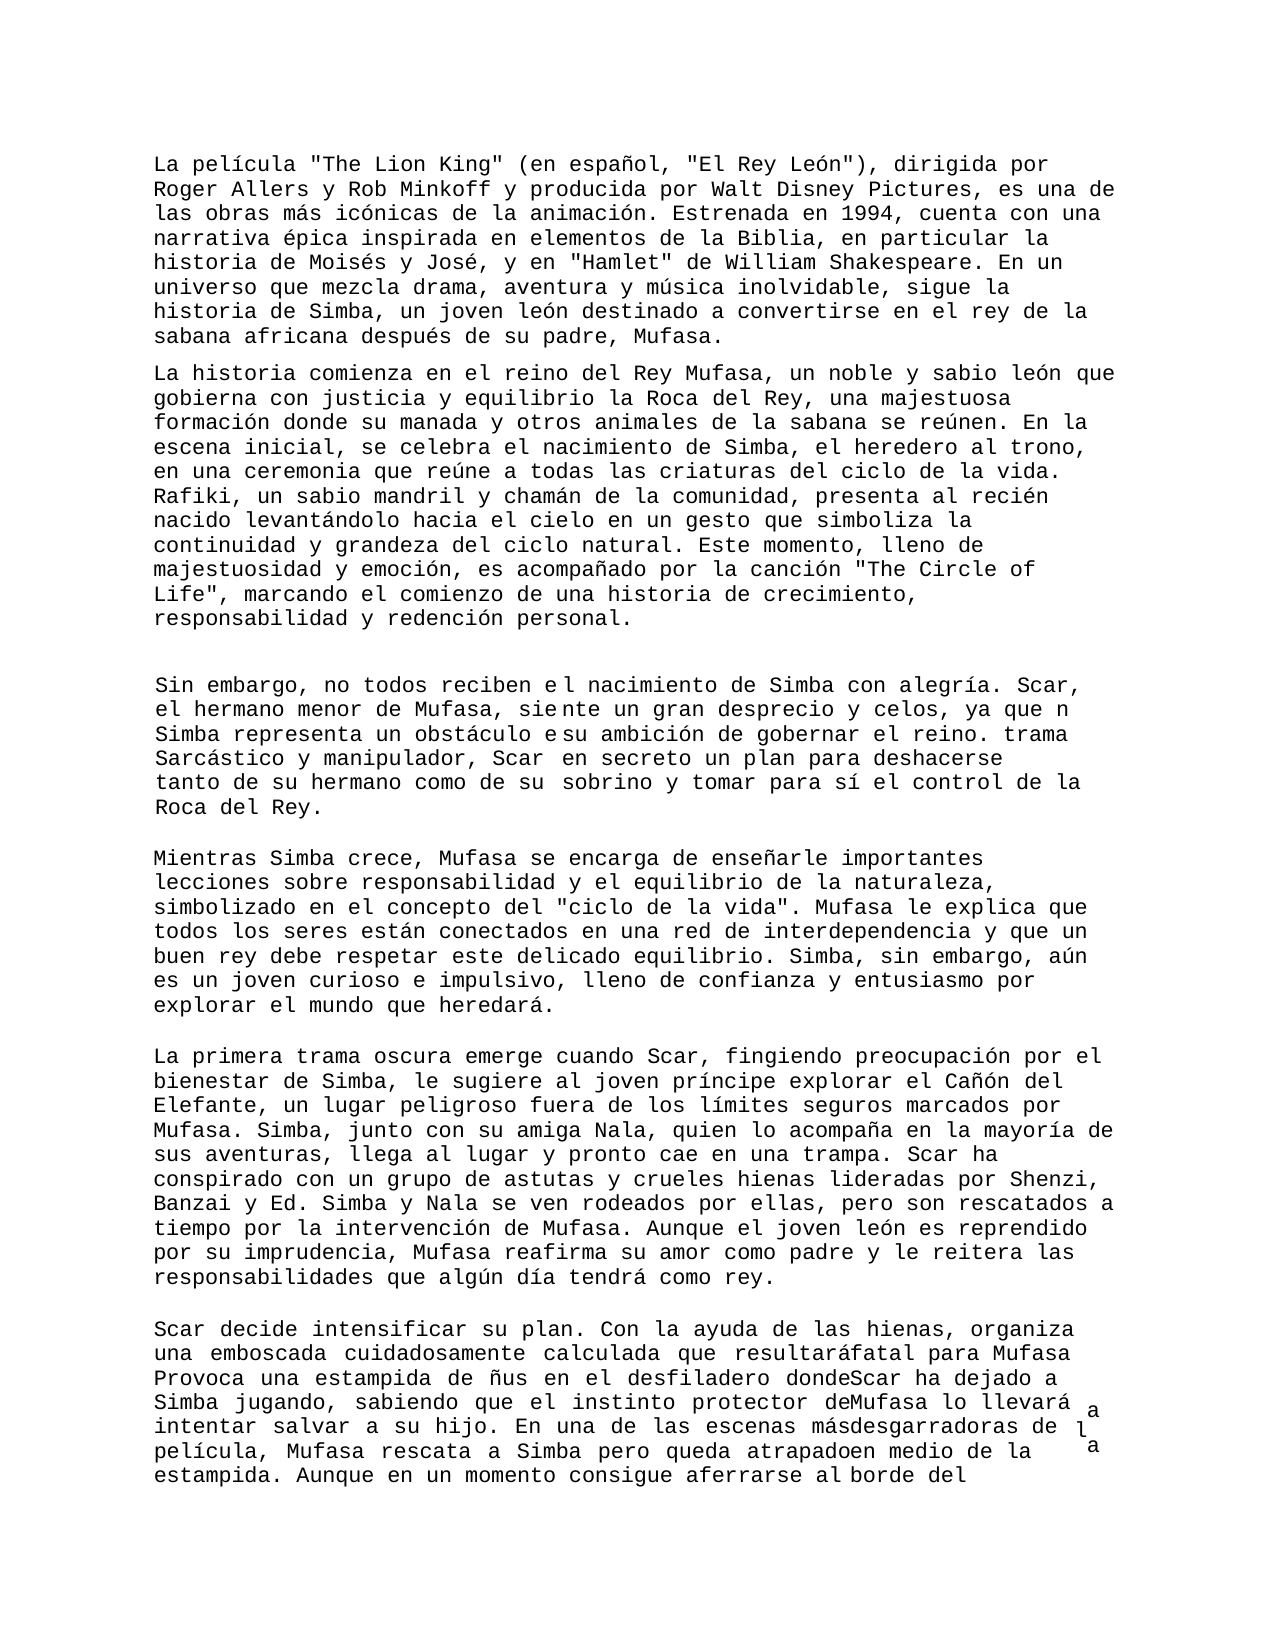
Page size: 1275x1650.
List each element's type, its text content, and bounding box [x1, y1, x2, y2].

text_box Sin embargo, no todos reciben e el hermano menor de Mufasa, sie Simba representa un obstáculo e Sarcástico y manipulador, Scar tanto de su hermano como de su Roca del Rey. [154, 671, 565, 820]
text_box a a [1086, 1395, 1104, 1436]
text_box hienas, organiza fatal para Mufasa Scar ha dejado a Mufasa lo llevará desgarradoras de en medio de la borde del [849, 1315, 1077, 1485]
text_box Scar decide intensificar su plan. Con la ayuda de las una emboscada cuidadosamente calculada que resultará Provoca una estampida de ñus en el desfiladero donde Simba jugando, sabiendo que el instinto protector de intentar salvar a su hijo. En una de las escenas más película, Mufasa rescata a Simba pero queda atrapado estampida. Aunque en un momento consigue aferrarse al [153, 1315, 852, 1489]
text_box l [1074, 1415, 1086, 1436]
text_box La primera trama oscura emerge cuando Scar, fingiendo preocupación por el bienestar de Simba, le sugiere al joven príncipe explorar el Cañón del Elefante, un lugar peligroso fuera de los límites seguros marcados por Mufasa. Simba, junto con su amiga Nala, quien lo acompaña en la mayoría de sus aventuras, llega al lugar y pronto cae en una trampa. Scar ha conspirado con un grupo de astutas y crueles hienas lideradas por Shenzi, Banzai y Ed. Simba y Nala se ven rodeados por ellas, pero son rescatados a tiempo por la intervención de Mufasa. Aunque el joven león es reprendido por su imprudencia, Mufasa reafirma su amor como padre y le reitera las responsabilidades que algún día tendrá como rey. [153, 1043, 1116, 1291]
text_box La película "The Lion King" (en español, "El Rey León"), dirigida por Roger Allers y Rob Minkoff y producida por Walt Disney Pictures, es una de las obras más icónicas de la animación. Estrenada en 1994, cuenta con una narrativa épica inspirada en elementos de la Biblia, en particular la historia de Moisés y José, y en "Hamlet" de William Shakespeare. En un universo que mezcla drama, aventura y música inolvidable, sigue la historia de Simba, un joven león destinado a convertirse en el rey de la sabana africana después de su padre, Mufasa. La historia comienza en el reino del Rey Mufasa, un noble y sabio león que gobierna con justicia y equilibrio la Roca del Rey, una majestuosa formación donde su manada y otros animales de la sabana se reúnen. En la escena inicial, se celebra el nacimiento de Simba, el heredero al trono, en una ceremonia que reúne a todas las criaturas del ciclo de la vida. Rafiki, un sabio mandril y chamán de la comunidad, presenta al recién nacido levantándolo hacia el cielo en un gesto que simboliza la continuidad y grandeza del ciclo natural. Este momento, lleno de majestuosidad y emoción, es acompañado por la canción "The Circle of Life", marcando el comienzo de una historia de crecimiento, responsabilidad y redención personal. [153, 151, 1117, 647]
text_box Mientras Simba crece, Mufasa se encarga de enseñarle importantes lecciones sobre responsabilidad y el equilibrio de la naturaleza, simbolizado en el concepto del "ciclo de la vida". Mufasa le explica que todos los seres están conectados en una red de interdependencia y que un buen rey debe respetar este delicado equilibrio. Simba, sin embargo, aún es un joven curioso e impulsivo, lleno de confianza y entusiasmo por explorar el mundo que heredará. [153, 845, 1104, 1019]
text_box l nacimiento de Simba con alegría. Scar, nte un gran desprecio y celos, ya que n su ambición de gobernar el reino. trama en secreto un plan para deshacerse sobrino y tomar para sí el control de la [561, 671, 1091, 796]
